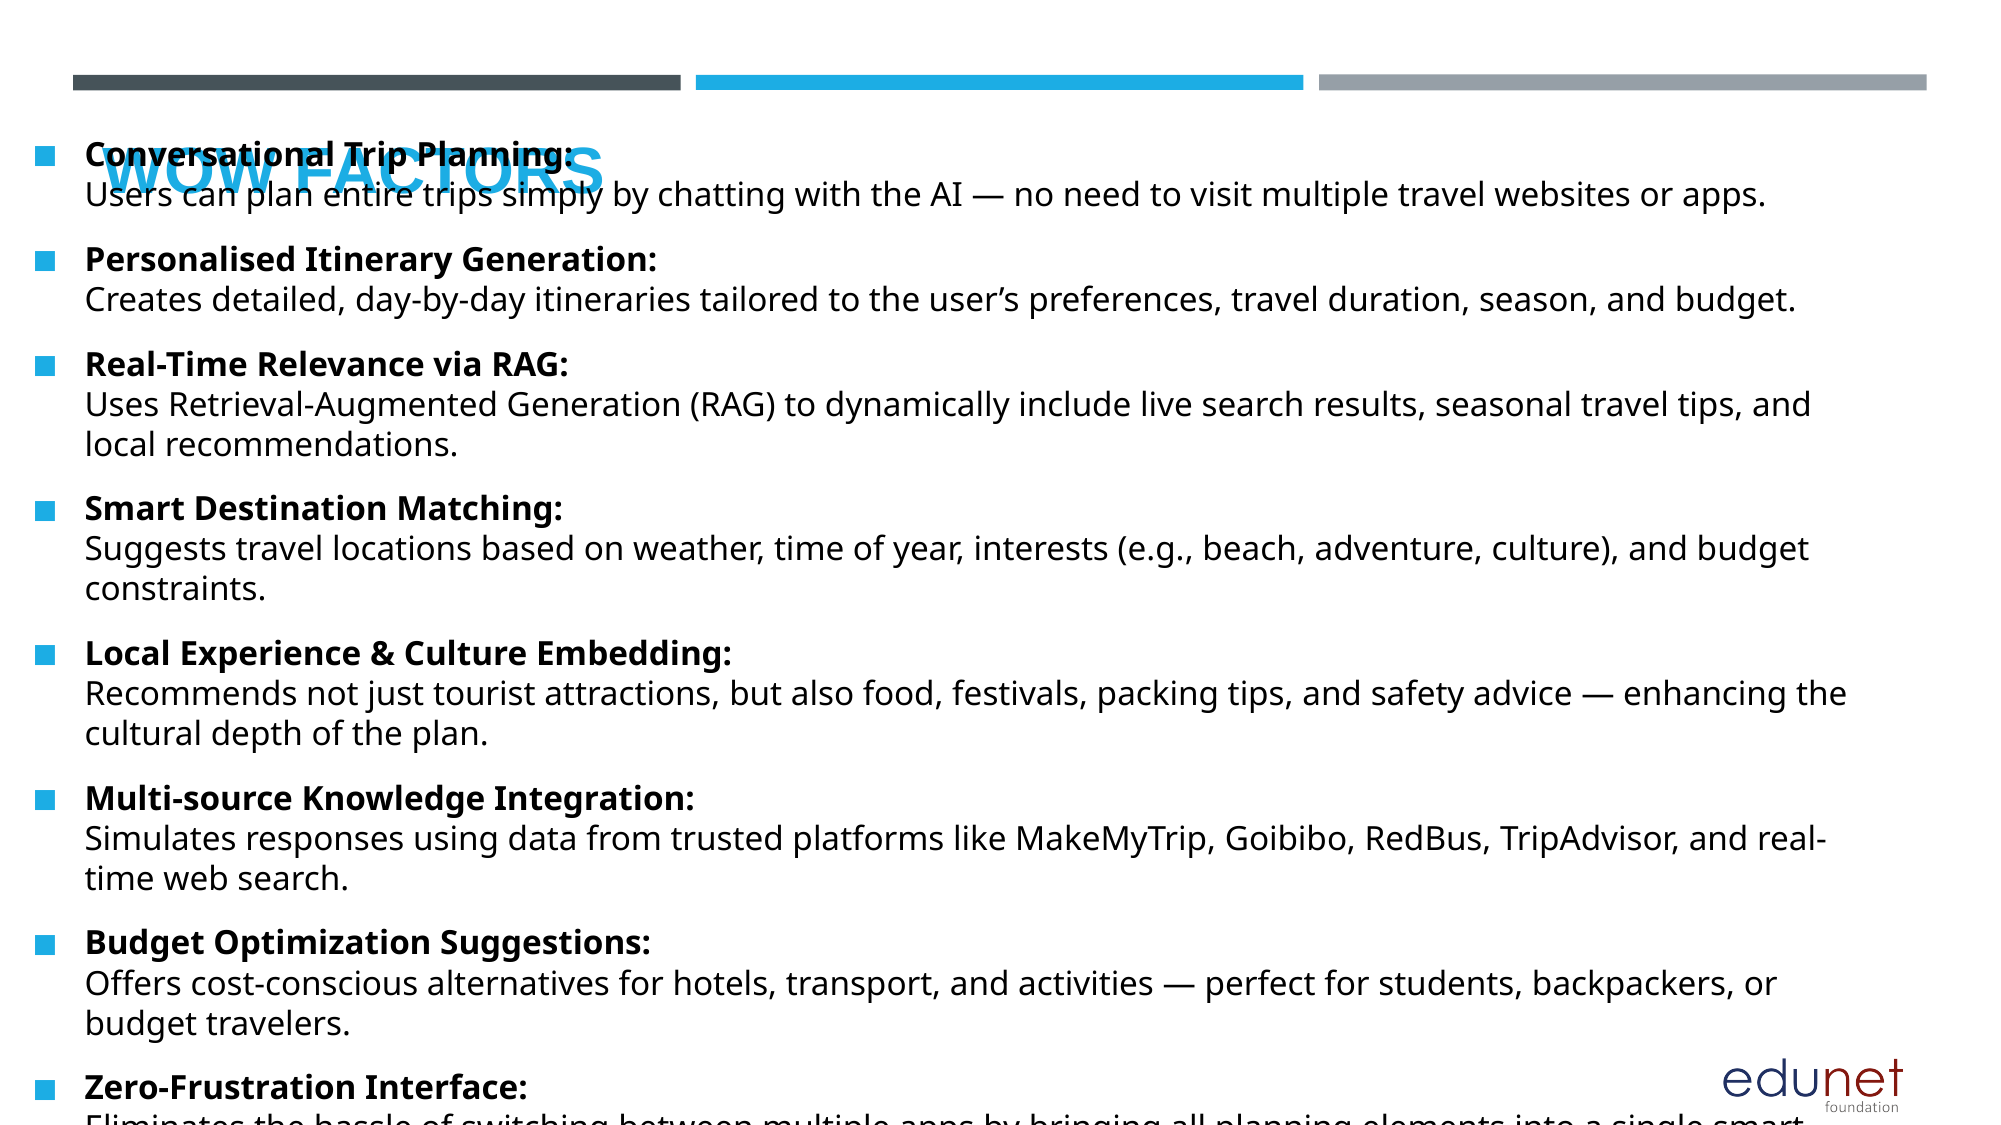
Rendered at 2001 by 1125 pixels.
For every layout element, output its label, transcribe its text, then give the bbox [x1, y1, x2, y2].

list Conversational Trip Planning: Users can plan entire trips simply by chatting with the AI — no need to visit multiple travel websites or apps. Personalised Itinerary Generation: Creates detailed, day-by-day itineraries tailored to the user’s preferences, travel duration, season, and budget. Real-Time Relevance via RAG: Uses Retrieval-Augmented Generation (RAG) to dynamically include live search results, seasonal travel tips, and local recommendations. Smart Destination Matching: Suggests travel locations based on weather, time of year, interests (e.g., beach, adventure, culture), and budget constraints. Local Experience & Culture Embedding: Recommends not just tourist attractions, but also food, festivals, packing tips, and safety advice — enhancing the cultural depth of the plan. Multi-source Knowledge Integration: Simulates responses using data from trusted platforms like MakeMyTrip, Goibibo, RedBus, TripAdvisor, and real-time web search. Budget Optimization Suggestions: Offers cost-conscious alternatives for hotels, transport, and activities — perfect for students, backpackers, or budget travelers. Zero-Frustration Interface: Eliminates the hassle of switching between multiple apps by bringing all planning elements into a single smart assistant. [1, 205, 1897, 1114]
title Wow factors [94, 126, 1906, 215]
picture [1719, 1056, 1905, 1116]
